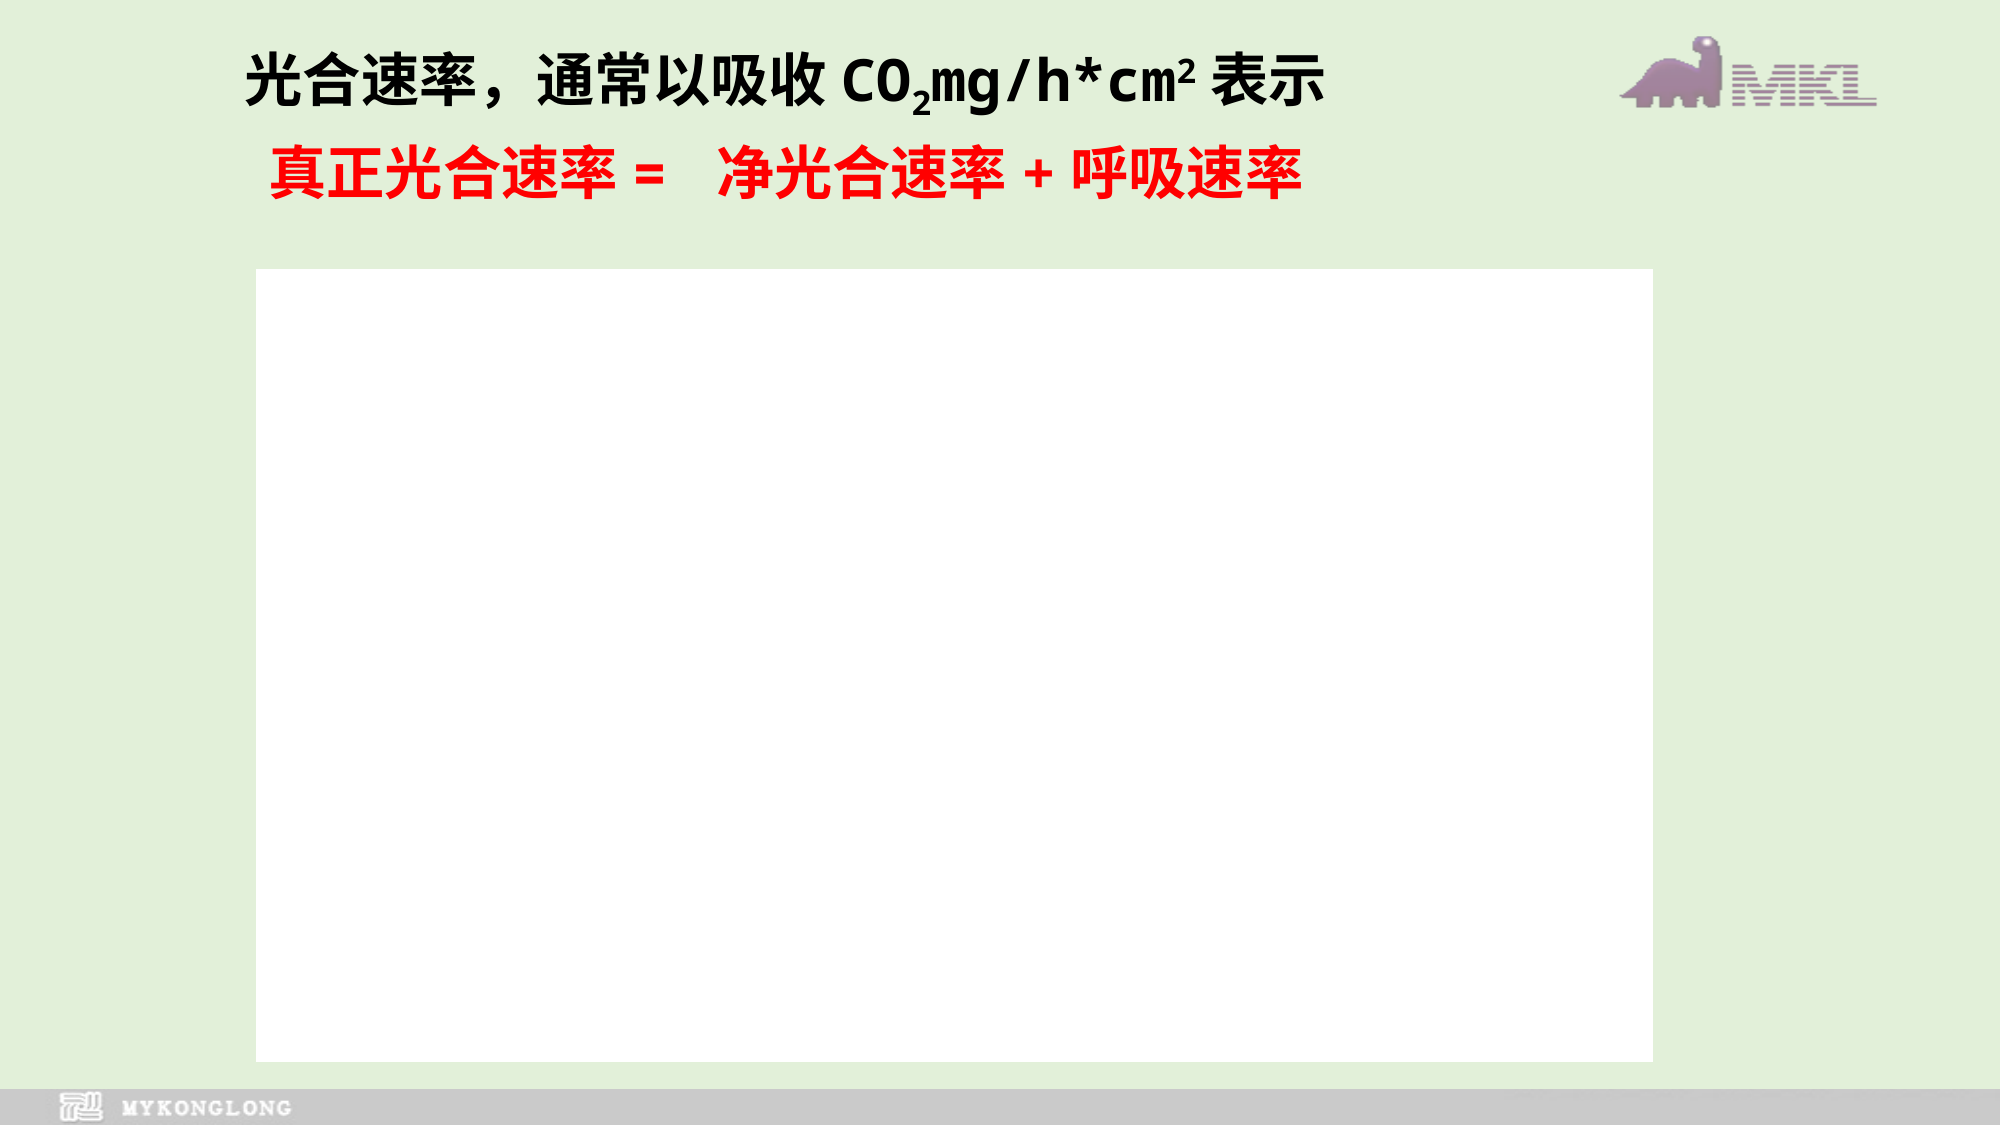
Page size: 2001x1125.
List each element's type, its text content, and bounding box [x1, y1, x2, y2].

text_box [256, 268, 1654, 1063]
text_box 一、光反应 [1616, 24, 1898, 122]
text_box 光合速率，通常以吸收CO2mg/h*cm2表示 真正光合速率= 净光合速率+呼吸速率 [10, 19, 1562, 214]
